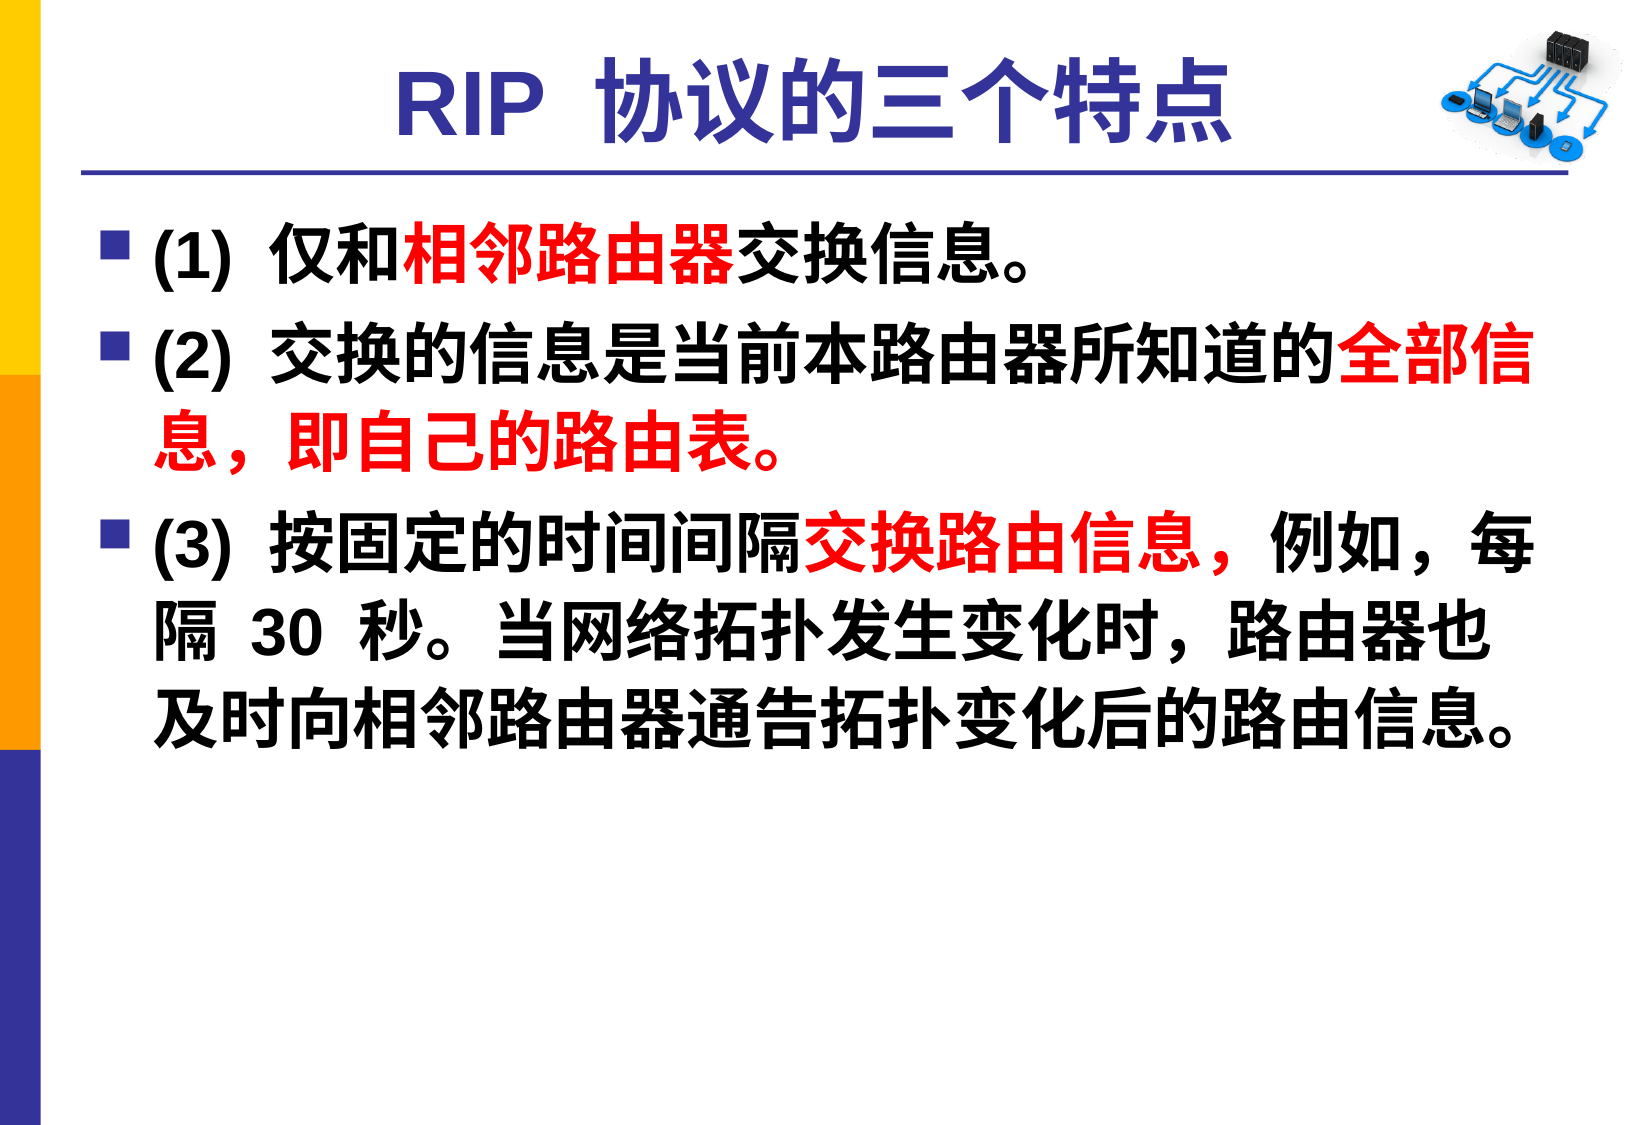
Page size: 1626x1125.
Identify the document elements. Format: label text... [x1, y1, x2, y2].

list (1) 仅和相邻路由器交换信息。 (2) 交换的信息是当前本路由器所知道的全部信息，即自己的路由表。 (3) 按固定的时间间隔交换路由信息，例如，每隔 30 秒。当网络拓扑发生变化时，路由器也及时向相邻路由器通告拓扑变化后的路由信息。 [81, 196, 1569, 1006]
title RIP 协议的三个特点 [81, 30, 1569, 161]
picture [1438, 30, 1624, 165]
